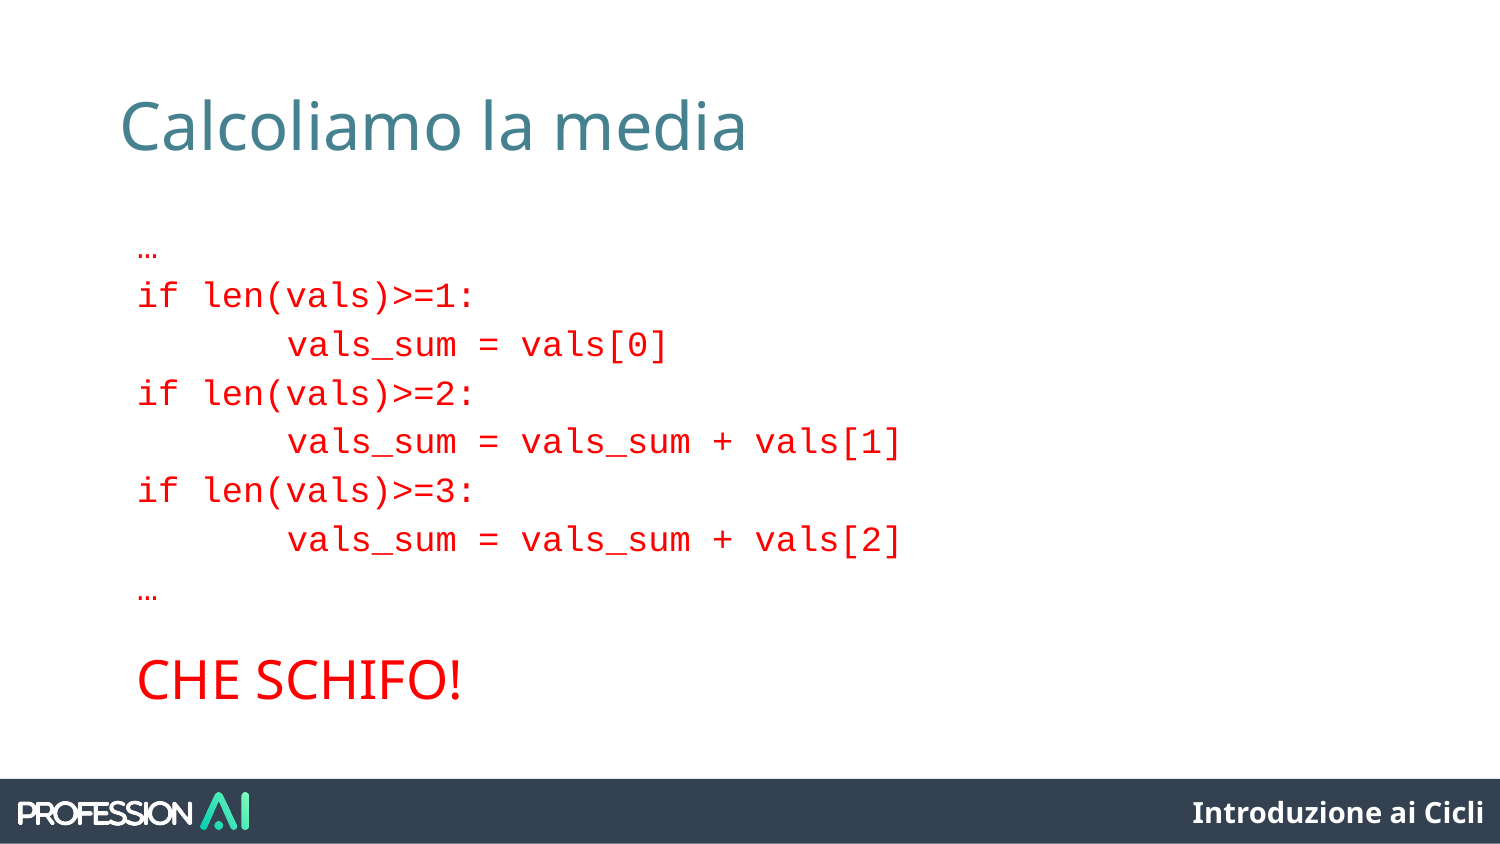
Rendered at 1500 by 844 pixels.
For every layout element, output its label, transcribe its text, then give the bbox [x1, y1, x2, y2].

text_box Introduzione ai Cicli [1099, 778, 1500, 844]
text_box … if len(vals)>=1: vals_sum = vals[0] if len(vals)>=2: vals_sum = vals_sum + vals[1] if len(vals)>=3: vals_sum = vals_sum + vals[2] … [121, 201, 1280, 623]
text_box [0, 778, 1099, 844]
text_box Calcoliamo la media [104, 68, 971, 179]
text_box CHE SCHIFO! [121, 630, 539, 725]
picture [17, 792, 250, 831]
